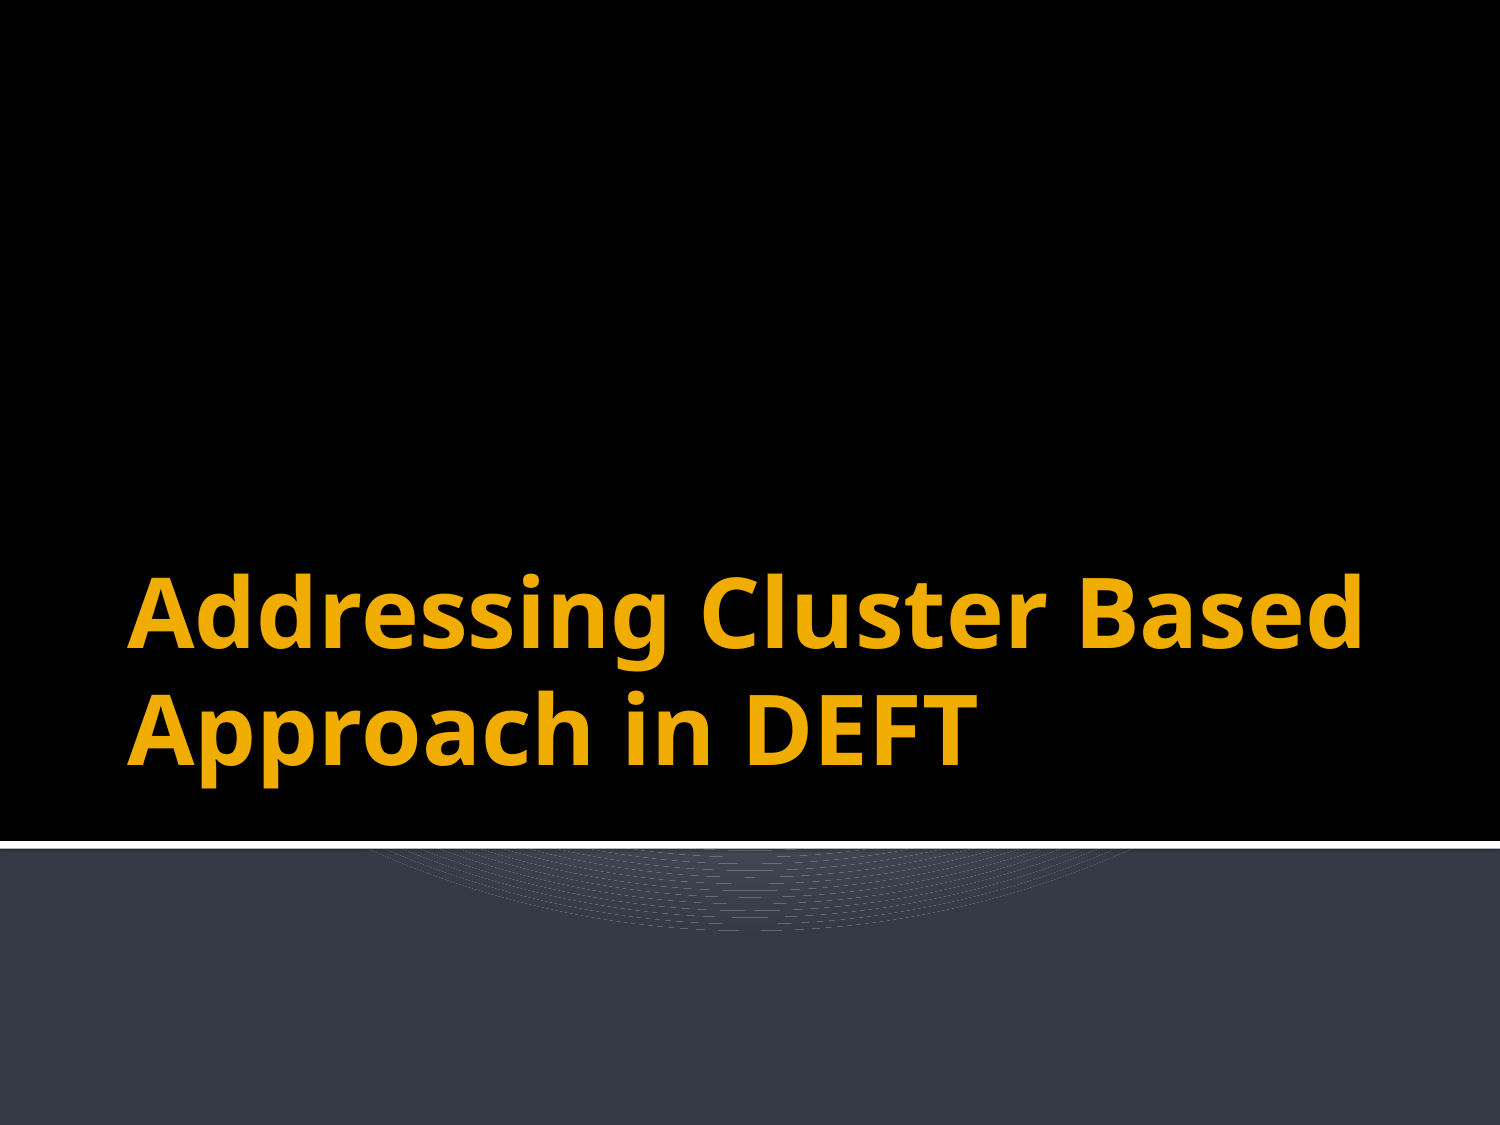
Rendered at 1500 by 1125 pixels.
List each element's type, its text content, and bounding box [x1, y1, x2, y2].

title Addressing Cluster Based Approach in DEFT [112, 550, 1438, 825]
